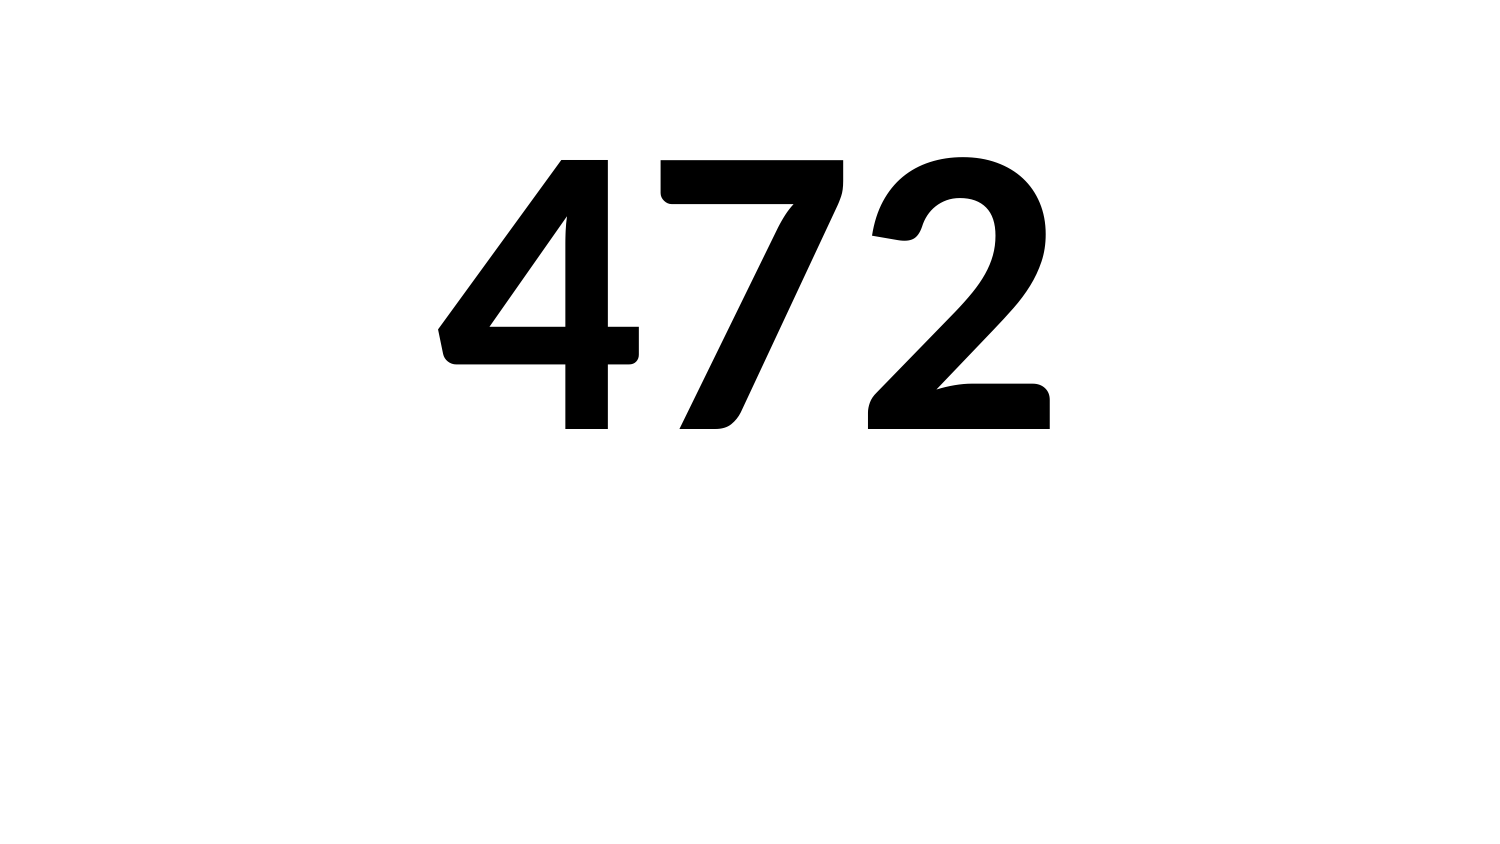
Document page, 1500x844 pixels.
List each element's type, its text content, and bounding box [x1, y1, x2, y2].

title 472 [112, 173, 1388, 355]
